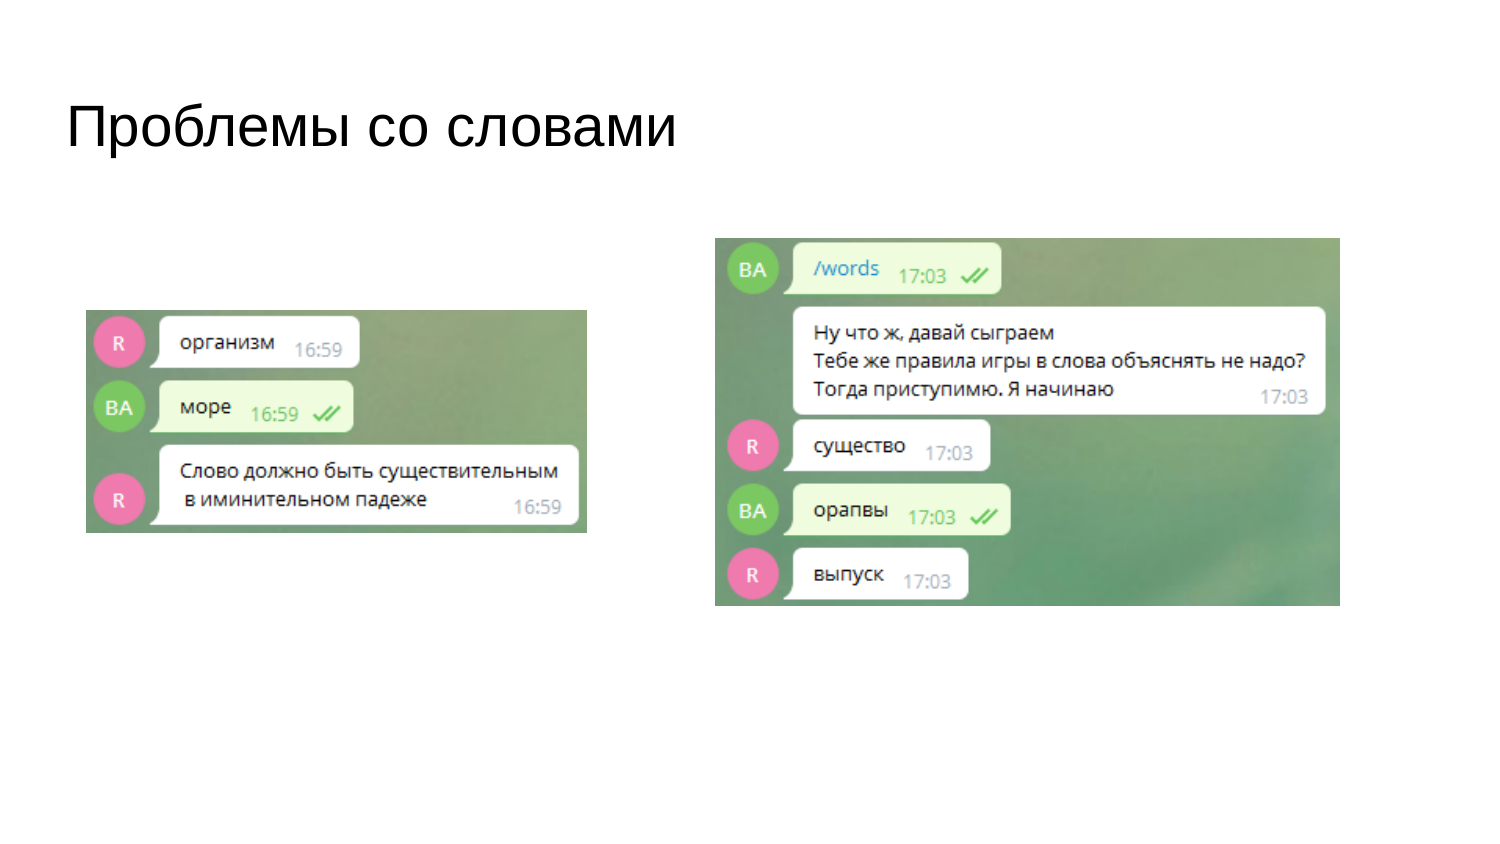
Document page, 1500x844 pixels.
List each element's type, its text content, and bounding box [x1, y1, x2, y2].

picture [715, 237, 1340, 606]
picture [86, 310, 587, 534]
title Проблемы со словами [51, 72, 1449, 167]
